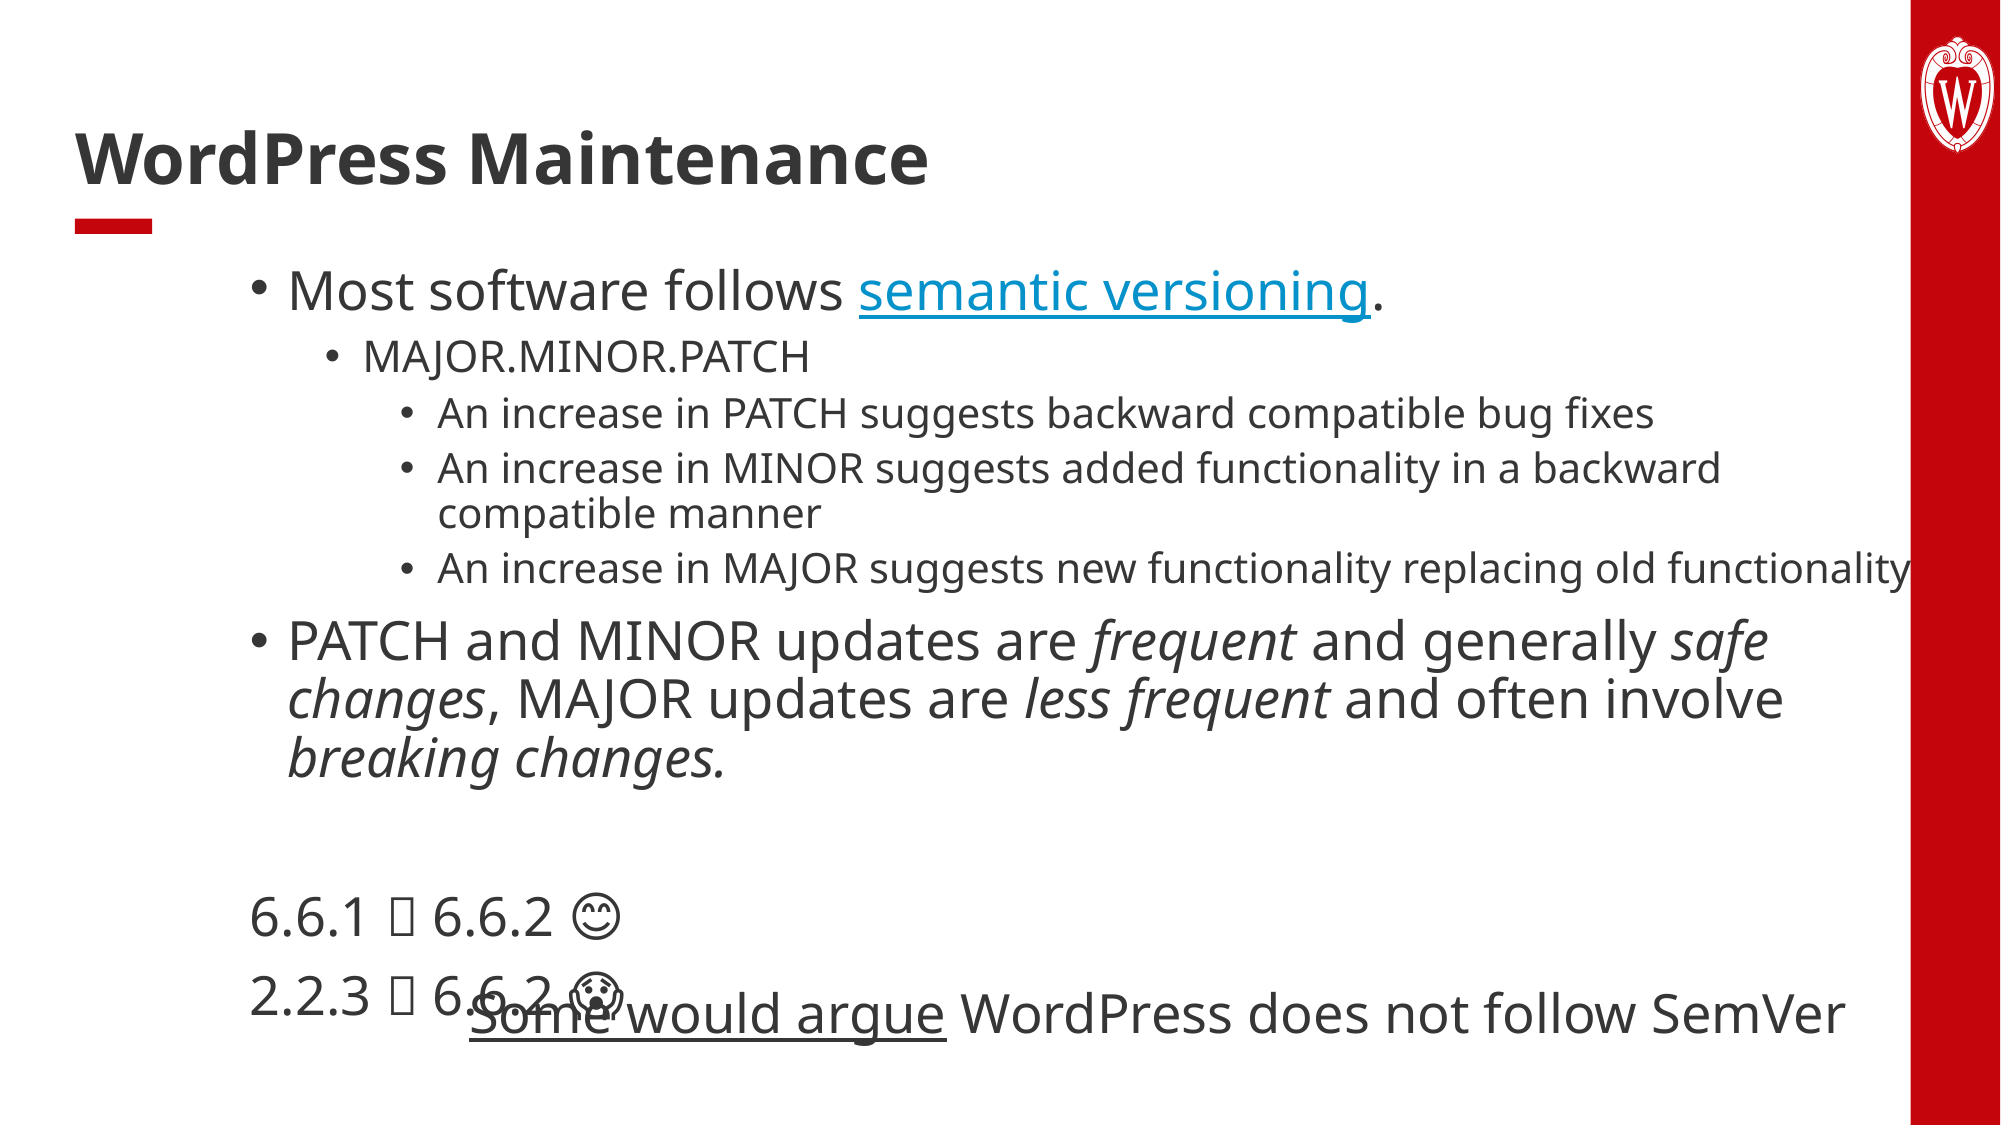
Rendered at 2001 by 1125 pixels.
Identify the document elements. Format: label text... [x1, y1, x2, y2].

title WordPress Maintenance [75, 115, 1863, 200]
list Most software follows semantic versioning. MAJOR.MINOR.PATCH An increase in PATCH suggests backward compatible bug fixes An increase in MINOR suggests added functionality in a backward compatible manner An increase in MAJOR suggests new functionality replacing old functionality PATCH and MINOR updates are frequent and generally safe changes, MAJOR updates are less frequent and often involve breaking changes. 6.6.1  6.6.2 😊 2.2.3  6.6.2 😱 [249, 249, 1937, 930]
text_box Some would argue WordPress does not follow SemVer [249, 972, 1863, 1055]
picture [1920, 36, 1995, 154]
